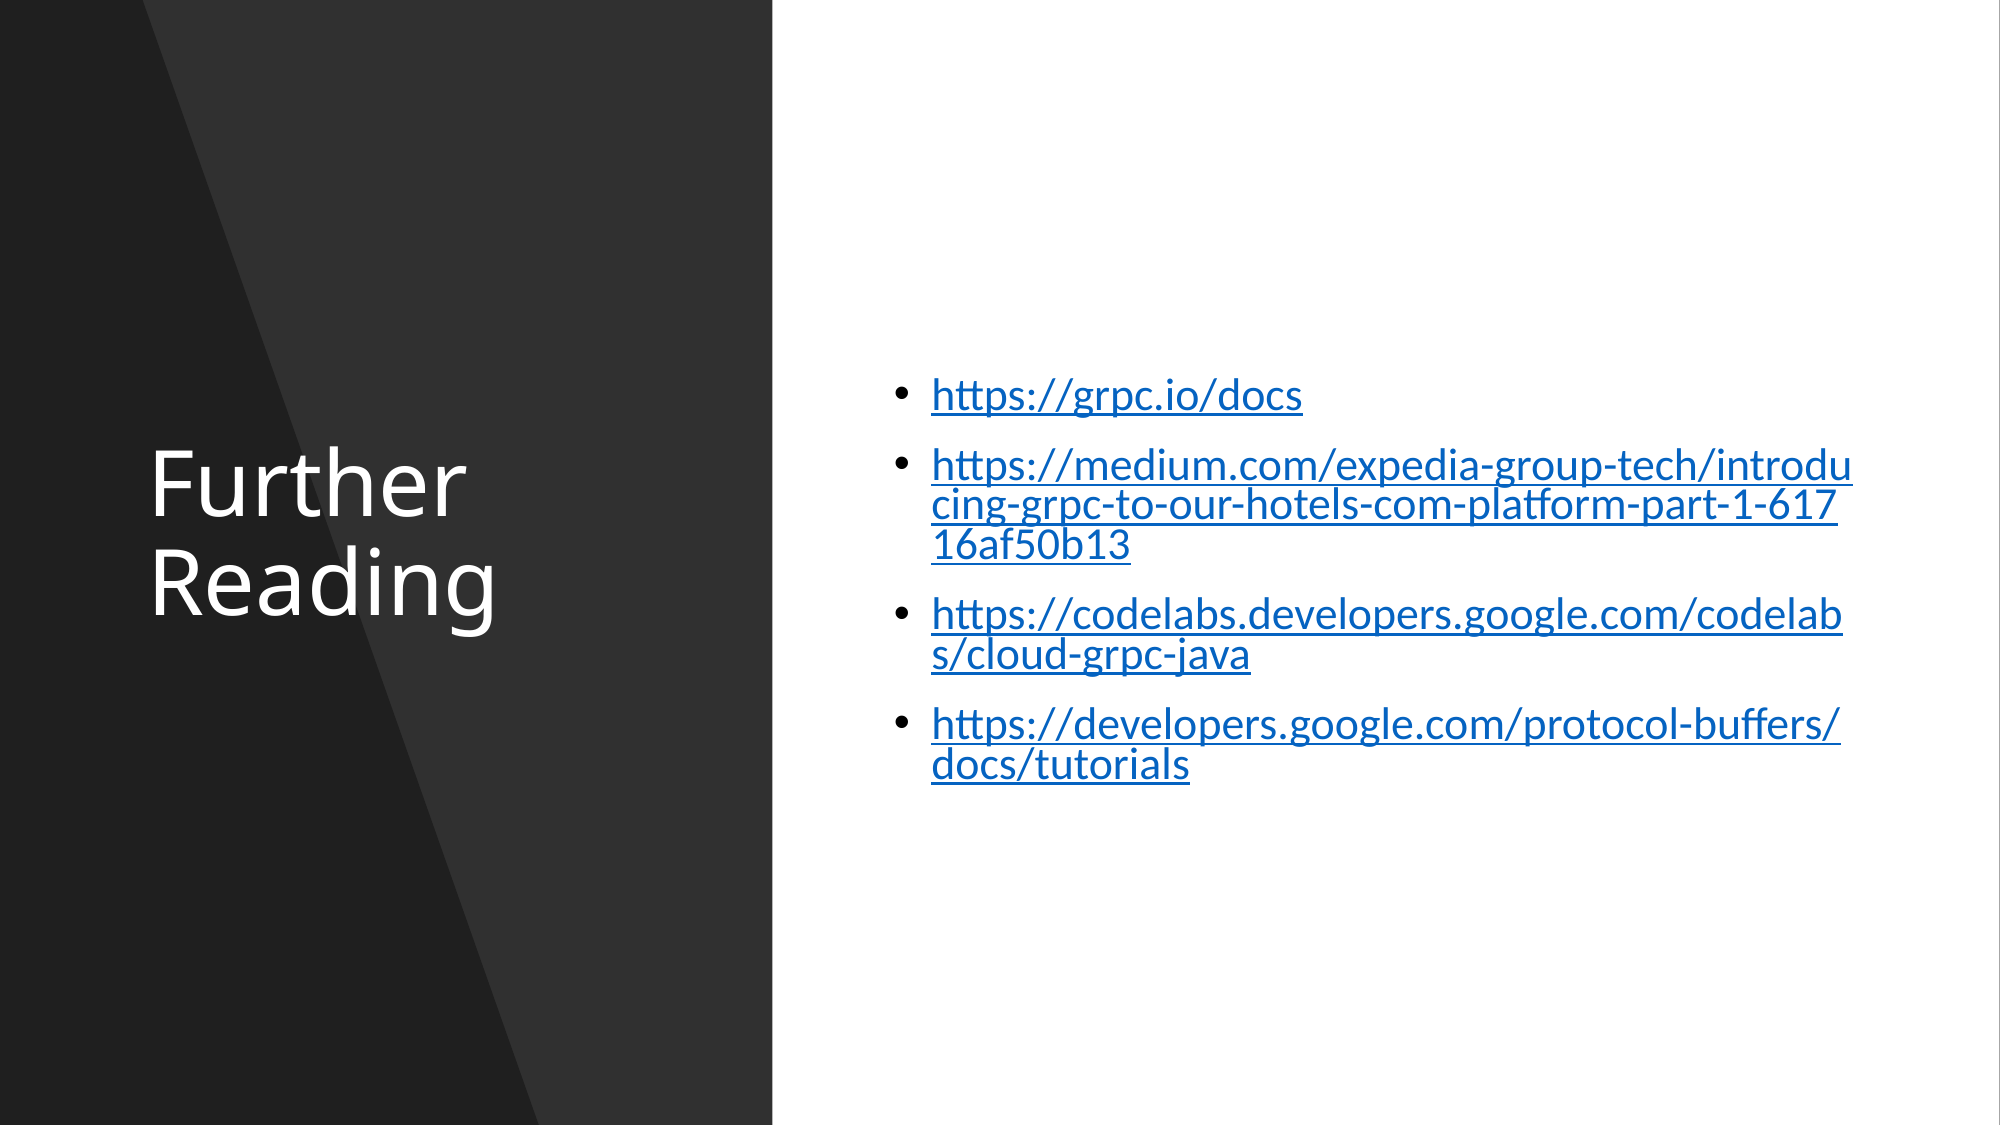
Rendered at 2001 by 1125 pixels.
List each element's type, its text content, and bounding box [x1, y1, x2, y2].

list https://grpc.io/docs https://medium.com/expedia-group-tech/introducing-grpc-to-our-hotels-com-platform-part-1-61716af50b13 https://codelabs.developers.google.com/codelabs/cloud-grpc-java https://developers.google.com/protocol-buffers/docs/tutorials [878, 105, 1868, 967]
text_box [773, 0, 2000, 1125]
text_box [145, 0, 773, 1125]
text_box [0, 0, 540, 1125]
title Further Reading [131, 105, 671, 967]
